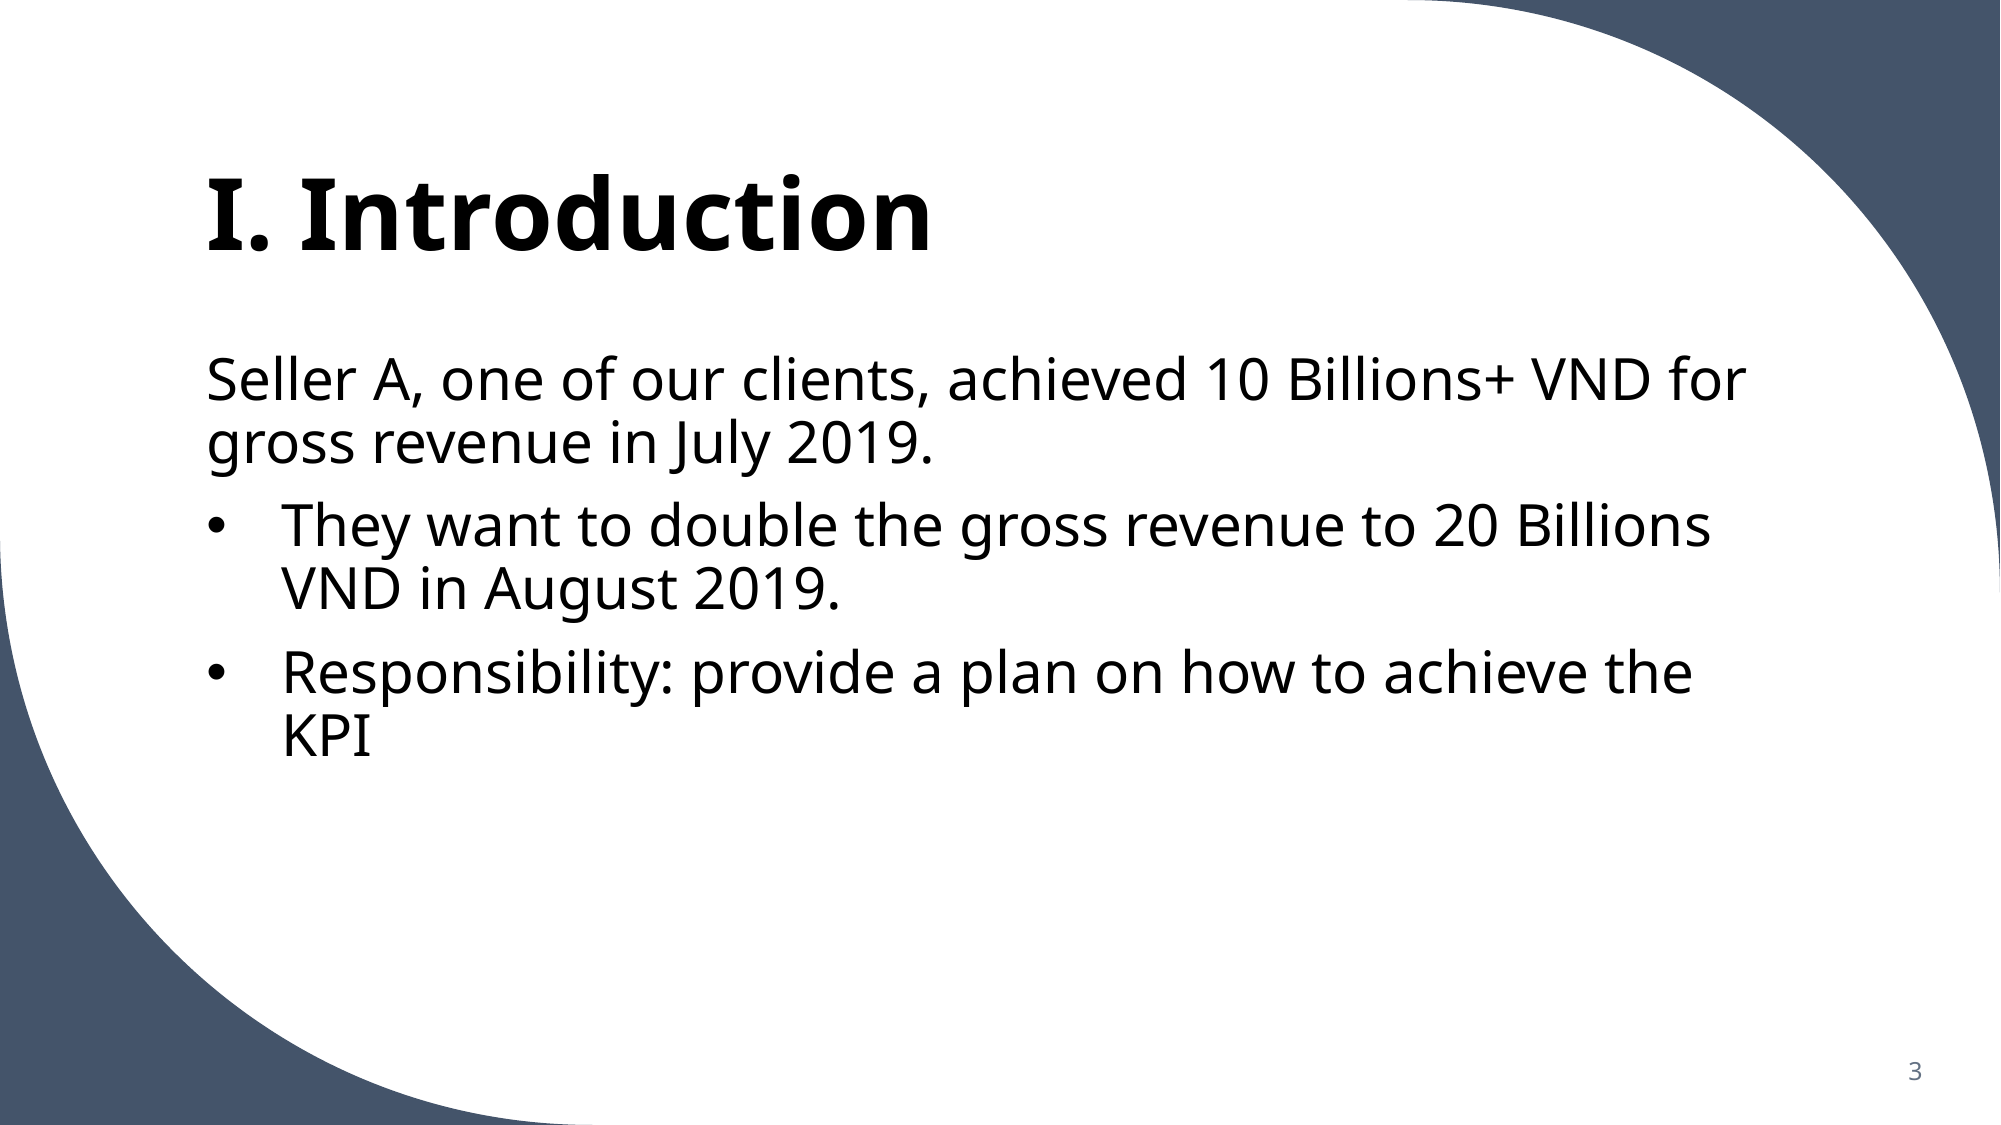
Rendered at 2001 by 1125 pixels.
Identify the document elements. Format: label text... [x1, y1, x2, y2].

title I. Introduction [191, 62, 1796, 280]
slide_number 3 [1665, 1042, 1938, 1103]
list Seller A, one of our clients, achieved 10 Billions+ VND for gross revenue in July 2019. They want to double the gross revenue to 20 Billions VND in August 2019. Responsibility: provide a plan on how to achieve the KPI [191, 342, 1796, 895]
